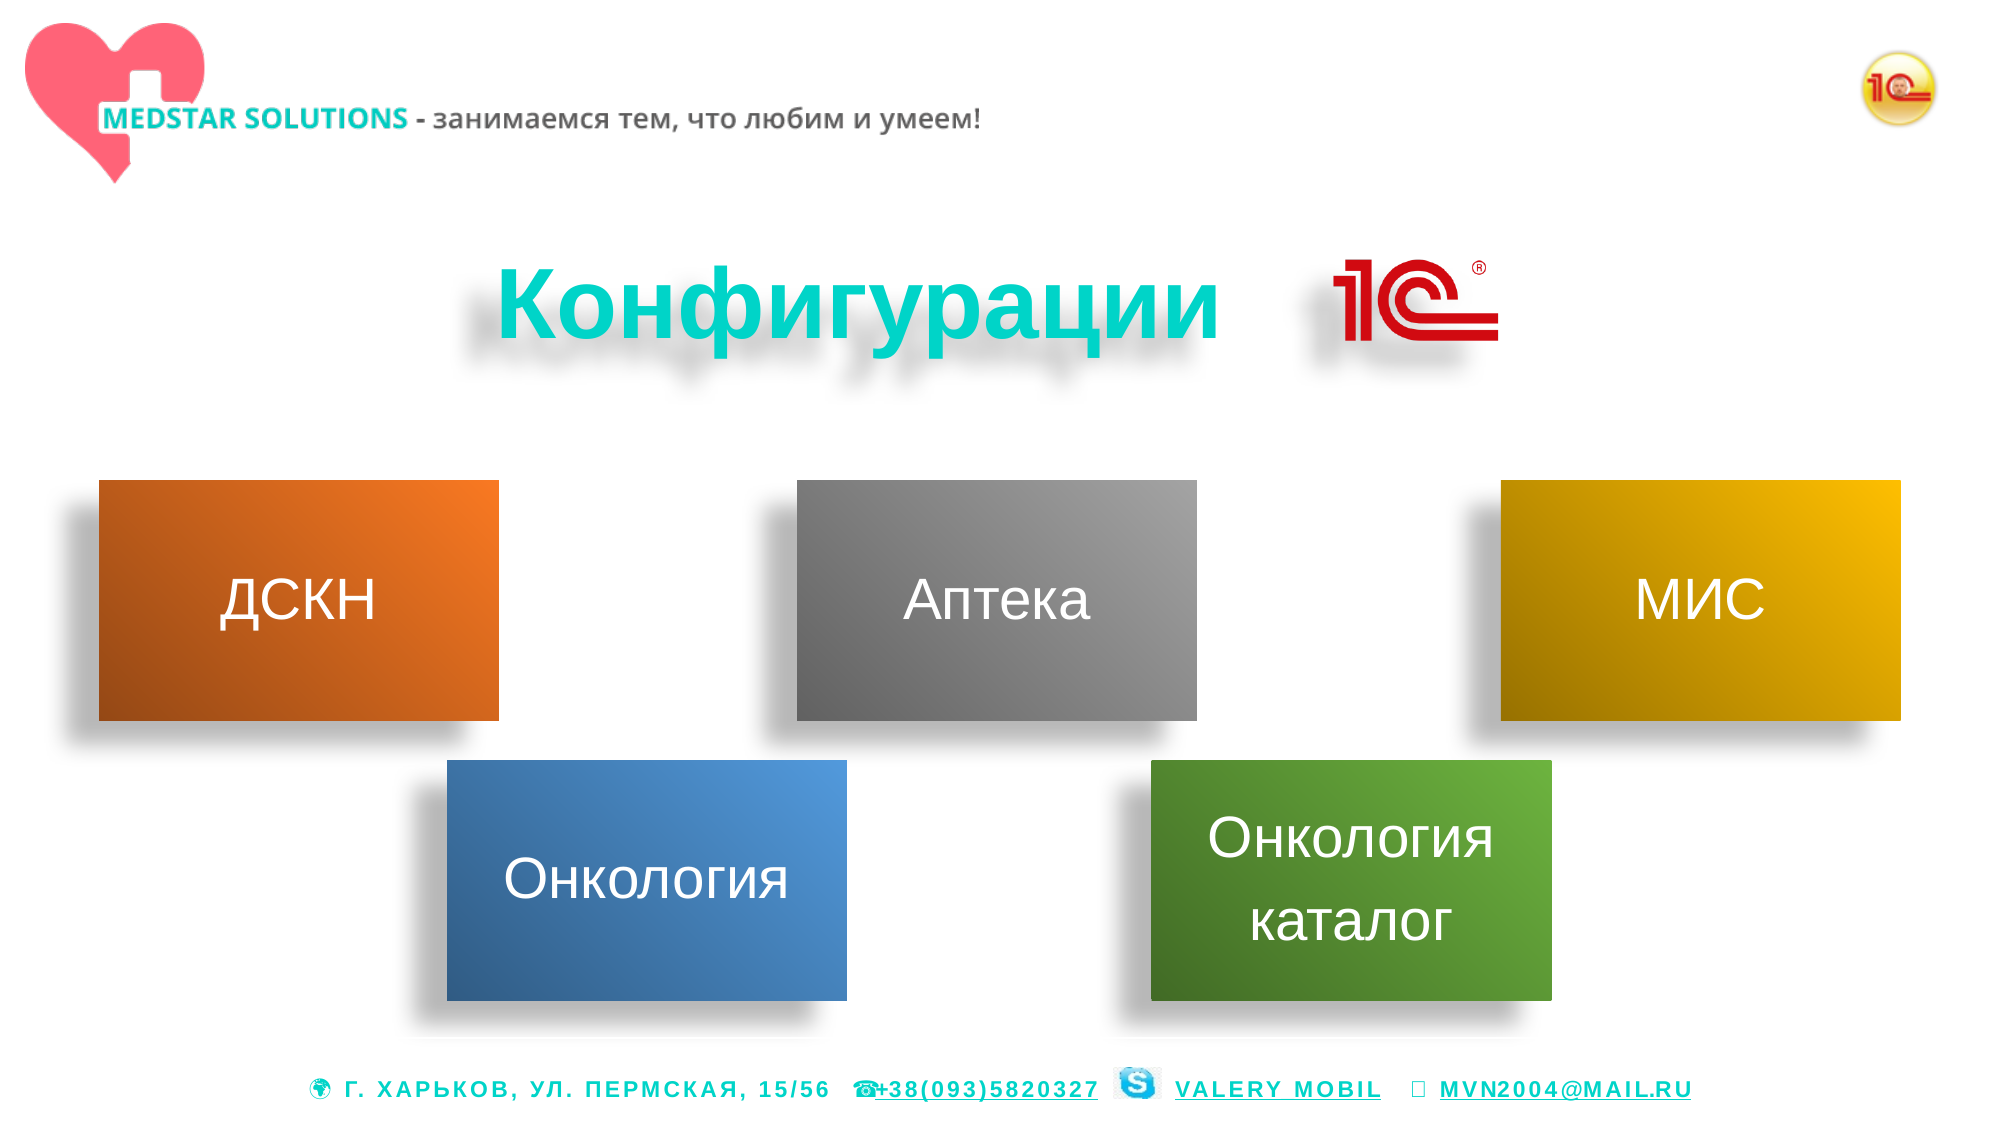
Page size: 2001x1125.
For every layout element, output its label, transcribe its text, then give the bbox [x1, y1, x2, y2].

table_header 🌍 г. Харьков, ул. Пермская, 15/56 ☎+38(093)5820327 valery_mobil 📧 mvn2004@mail.ru [1, 1039, 1999, 1125]
title Конфигурации [77, 131, 1643, 481]
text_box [99, 480, 1901, 1001]
picture [1328, 251, 1503, 349]
picture [1113, 1067, 1162, 1099]
picture [1854, 45, 1944, 136]
picture [25, 23, 979, 185]
